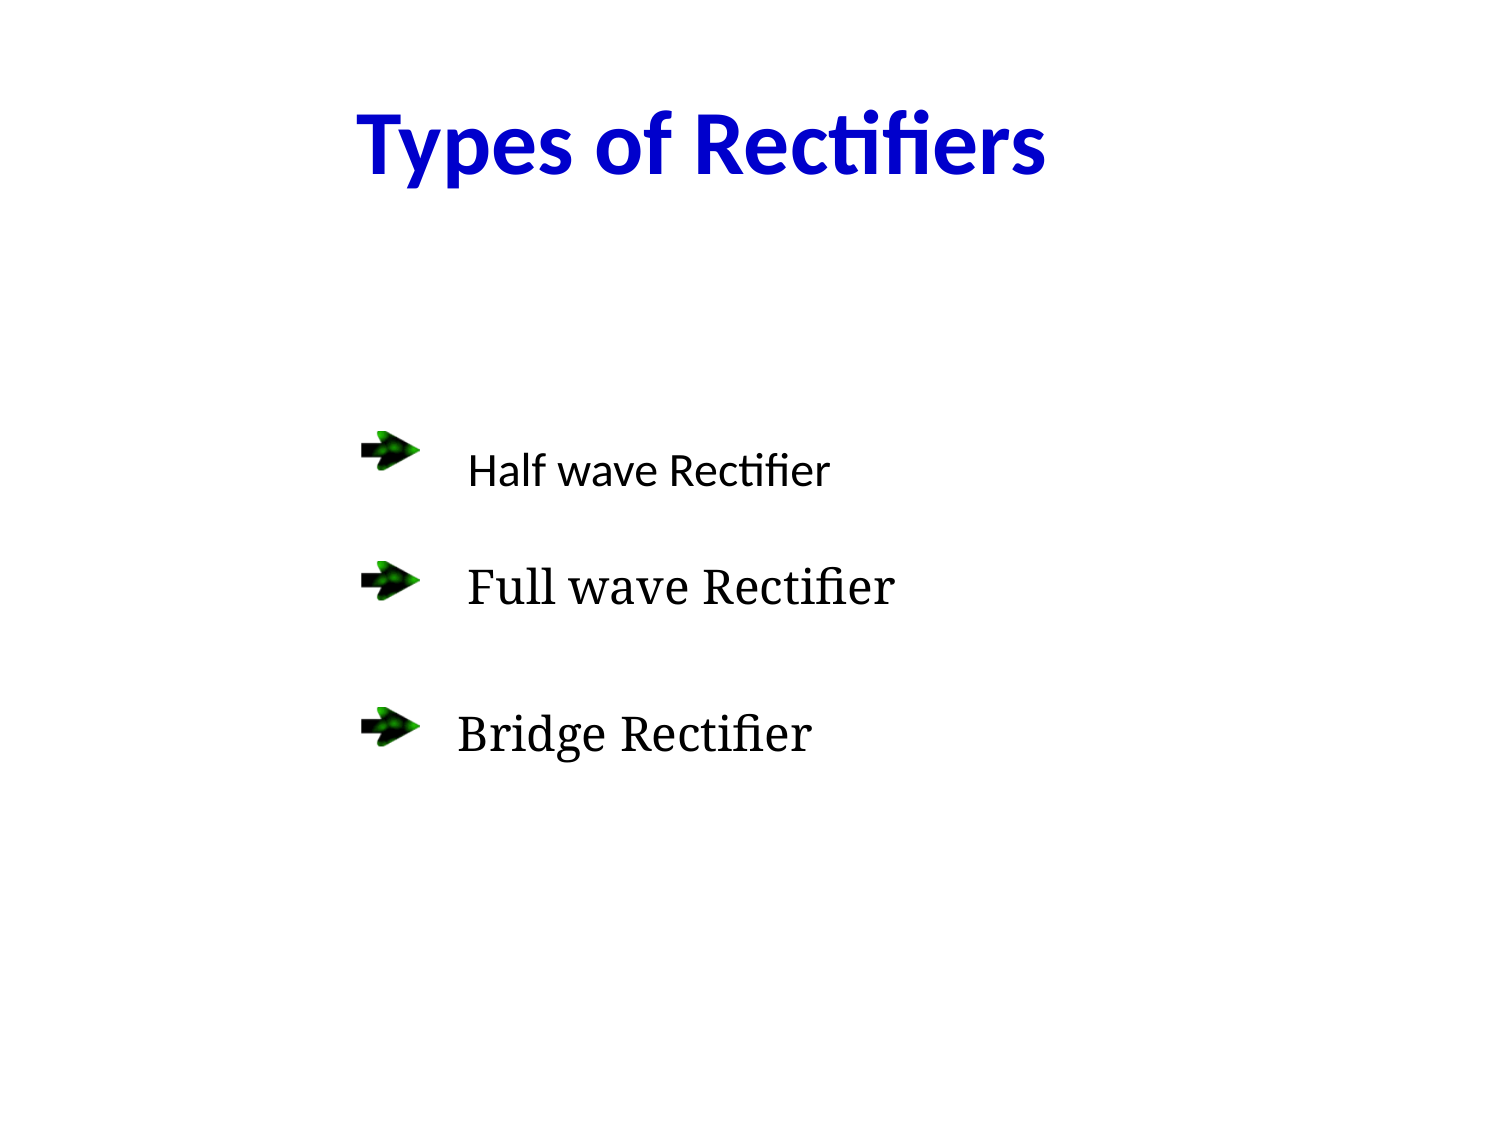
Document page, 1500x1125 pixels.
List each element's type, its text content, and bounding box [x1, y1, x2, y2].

text_box Bridge Rectifier [442, 638, 1036, 828]
picture [359, 560, 420, 602]
picture [359, 431, 420, 472]
picture [359, 707, 420, 749]
list Half wave Rectifier [452, 373, 951, 491]
text_box Full wave Rectifier [452, 491, 1046, 681]
title Types of Rectifiers [75, 24, 1329, 250]
